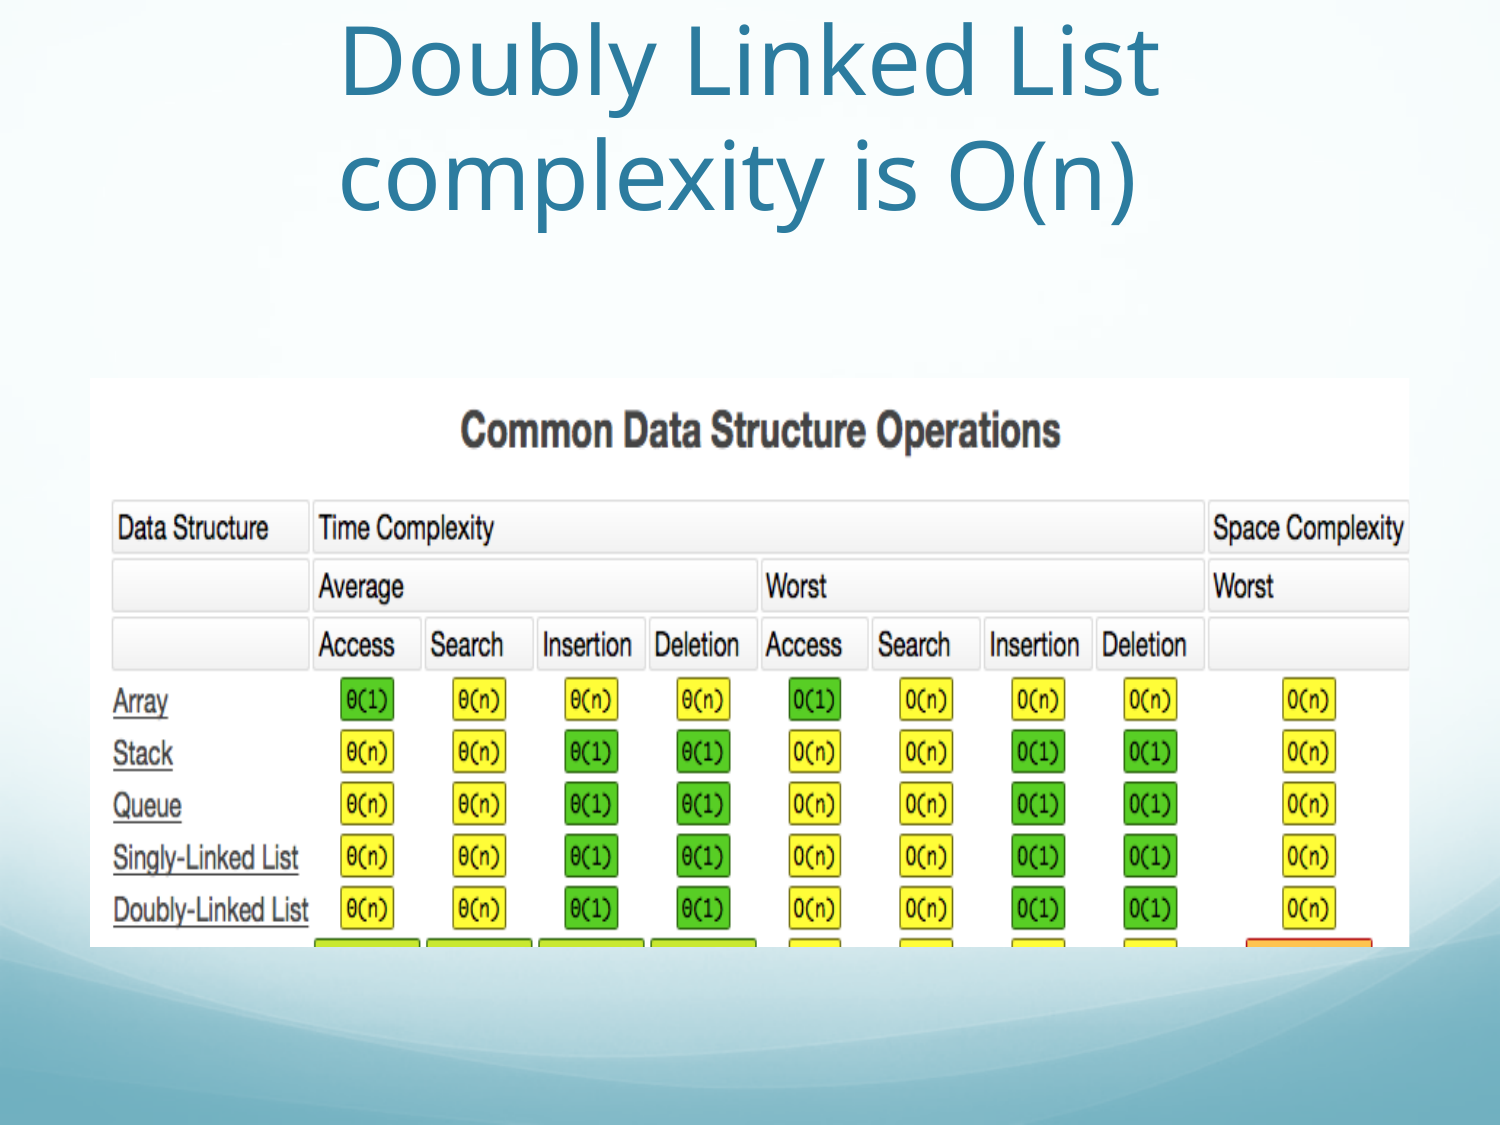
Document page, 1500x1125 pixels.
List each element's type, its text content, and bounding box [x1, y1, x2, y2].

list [89, 377, 1410, 1091]
title Doubly Linked List complexity is O(n) [90, 17, 1410, 237]
